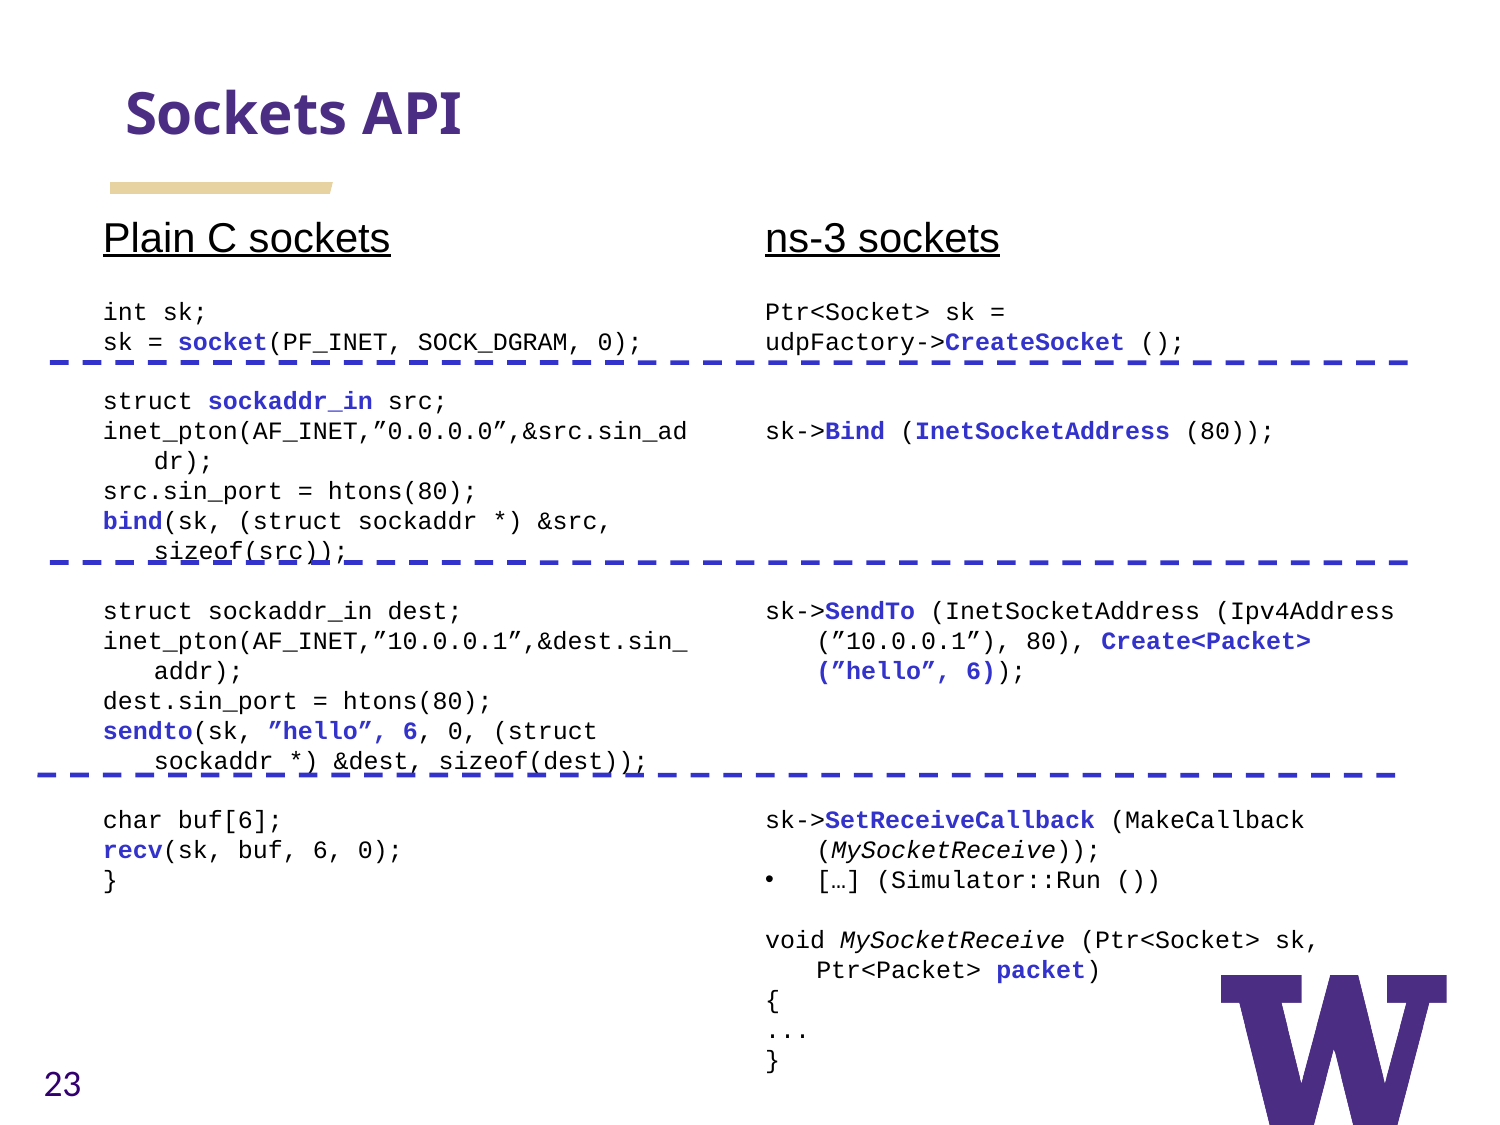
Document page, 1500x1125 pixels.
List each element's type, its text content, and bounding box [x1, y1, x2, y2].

list Sockets API [110, 62, 1453, 155]
text_box Plain C sockets int sk; sk = socket(PF_INET, SOCK_DGRAM, 0); struct sockaddr_in src; inet_pton(AF_INET,”0.0.0.0”,&src.sin_addr); src.sin_port = htons(80); bind(sk, (struct sockaddr *) &src, sizeof(src)); struct sockaddr_in dest; inet_pton(AF_INET,”10.0.0.1”,&dest.sin_addr); dest.sin_port = htons(80); sendto(sk, ”hello”, 6, 0, (struct sockaddr *) &dest, sizeof(dest)); char buf[6]; recv(sk, buf, 6, 0); } [87, 212, 713, 1013]
picture [1221, 1013, 1447, 1125]
picture [110, 182, 333, 194]
text_box ns-3 sockets Ptr<Socket> sk = udpFactory->CreateSocket (); sk->Bind (InetSocketAddress (80)); sk->SendTo (InetSocketAddress (Ipv4Address (”10.0.0.1”), 80), Create<Packet> (”hello”, 6)); sk->SetReceiveCallback (MakeCallback (MySocketReceive)); […] (Simulator::Run ()) void MySocketReceive (Ptr<Socket> sk, Ptr<Packet> packet) { ... } [750, 212, 1463, 1013]
